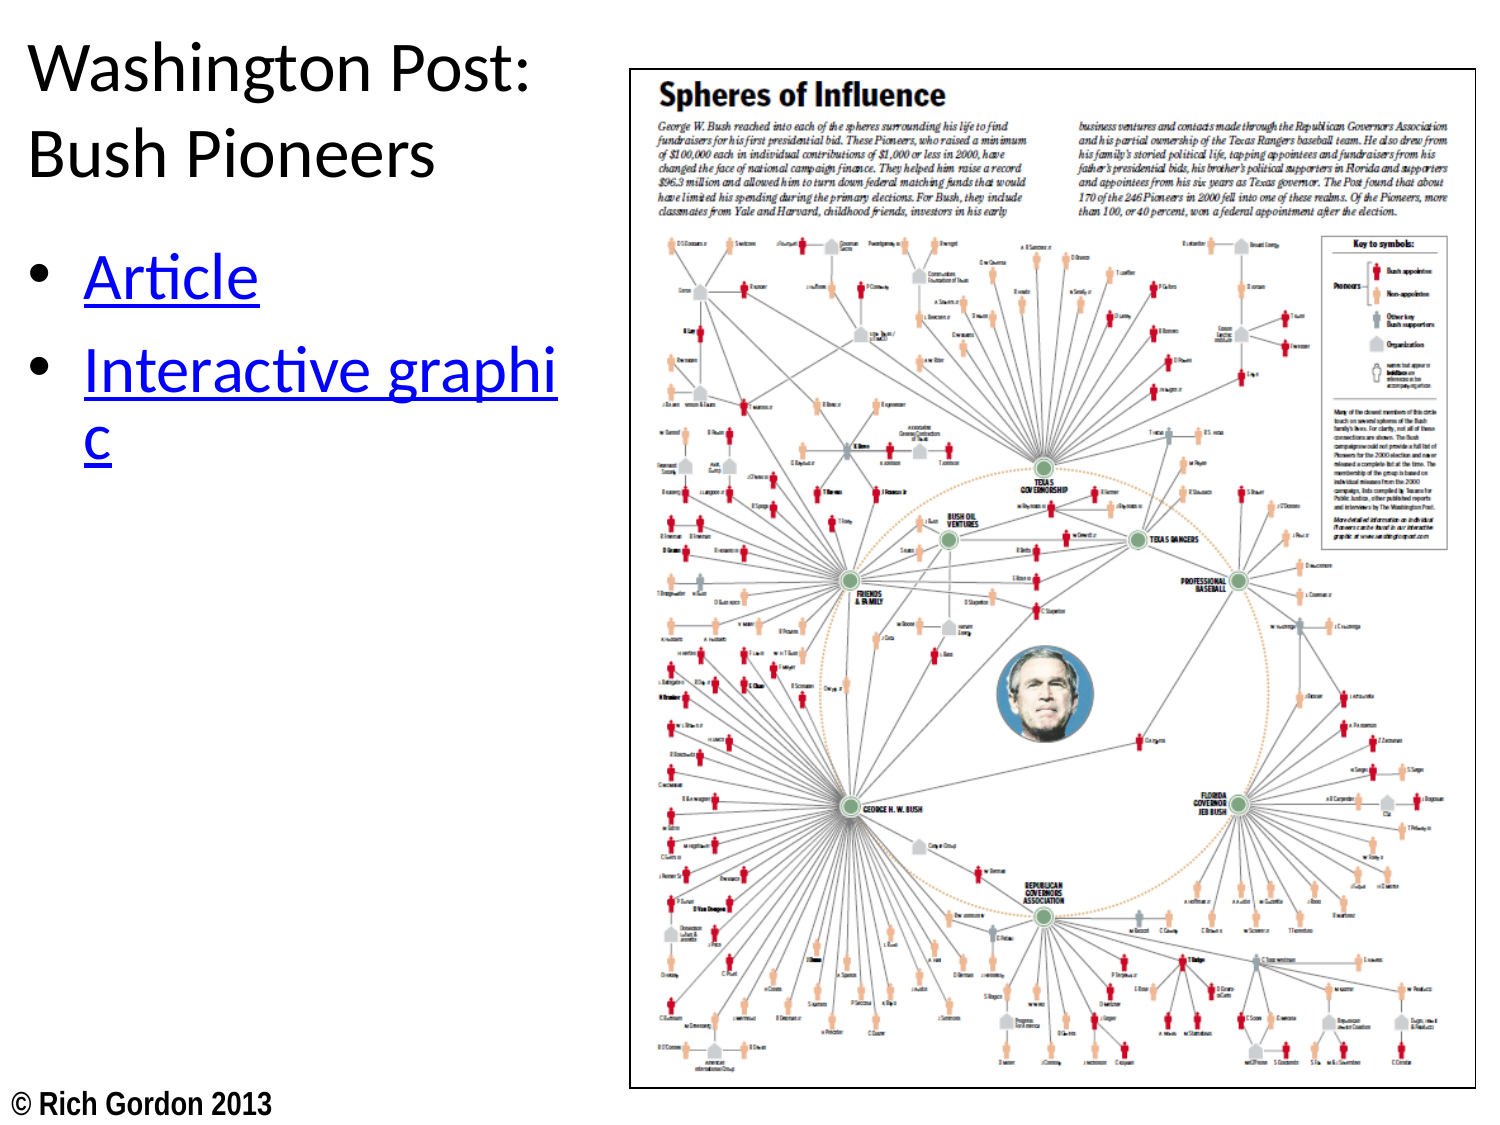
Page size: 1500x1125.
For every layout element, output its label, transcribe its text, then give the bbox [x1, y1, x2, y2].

title Washington Post: Bush Pioneers [12, 12, 1488, 200]
picture [630, 69, 1476, 1088]
list Article Interactive graphic [12, 224, 588, 538]
